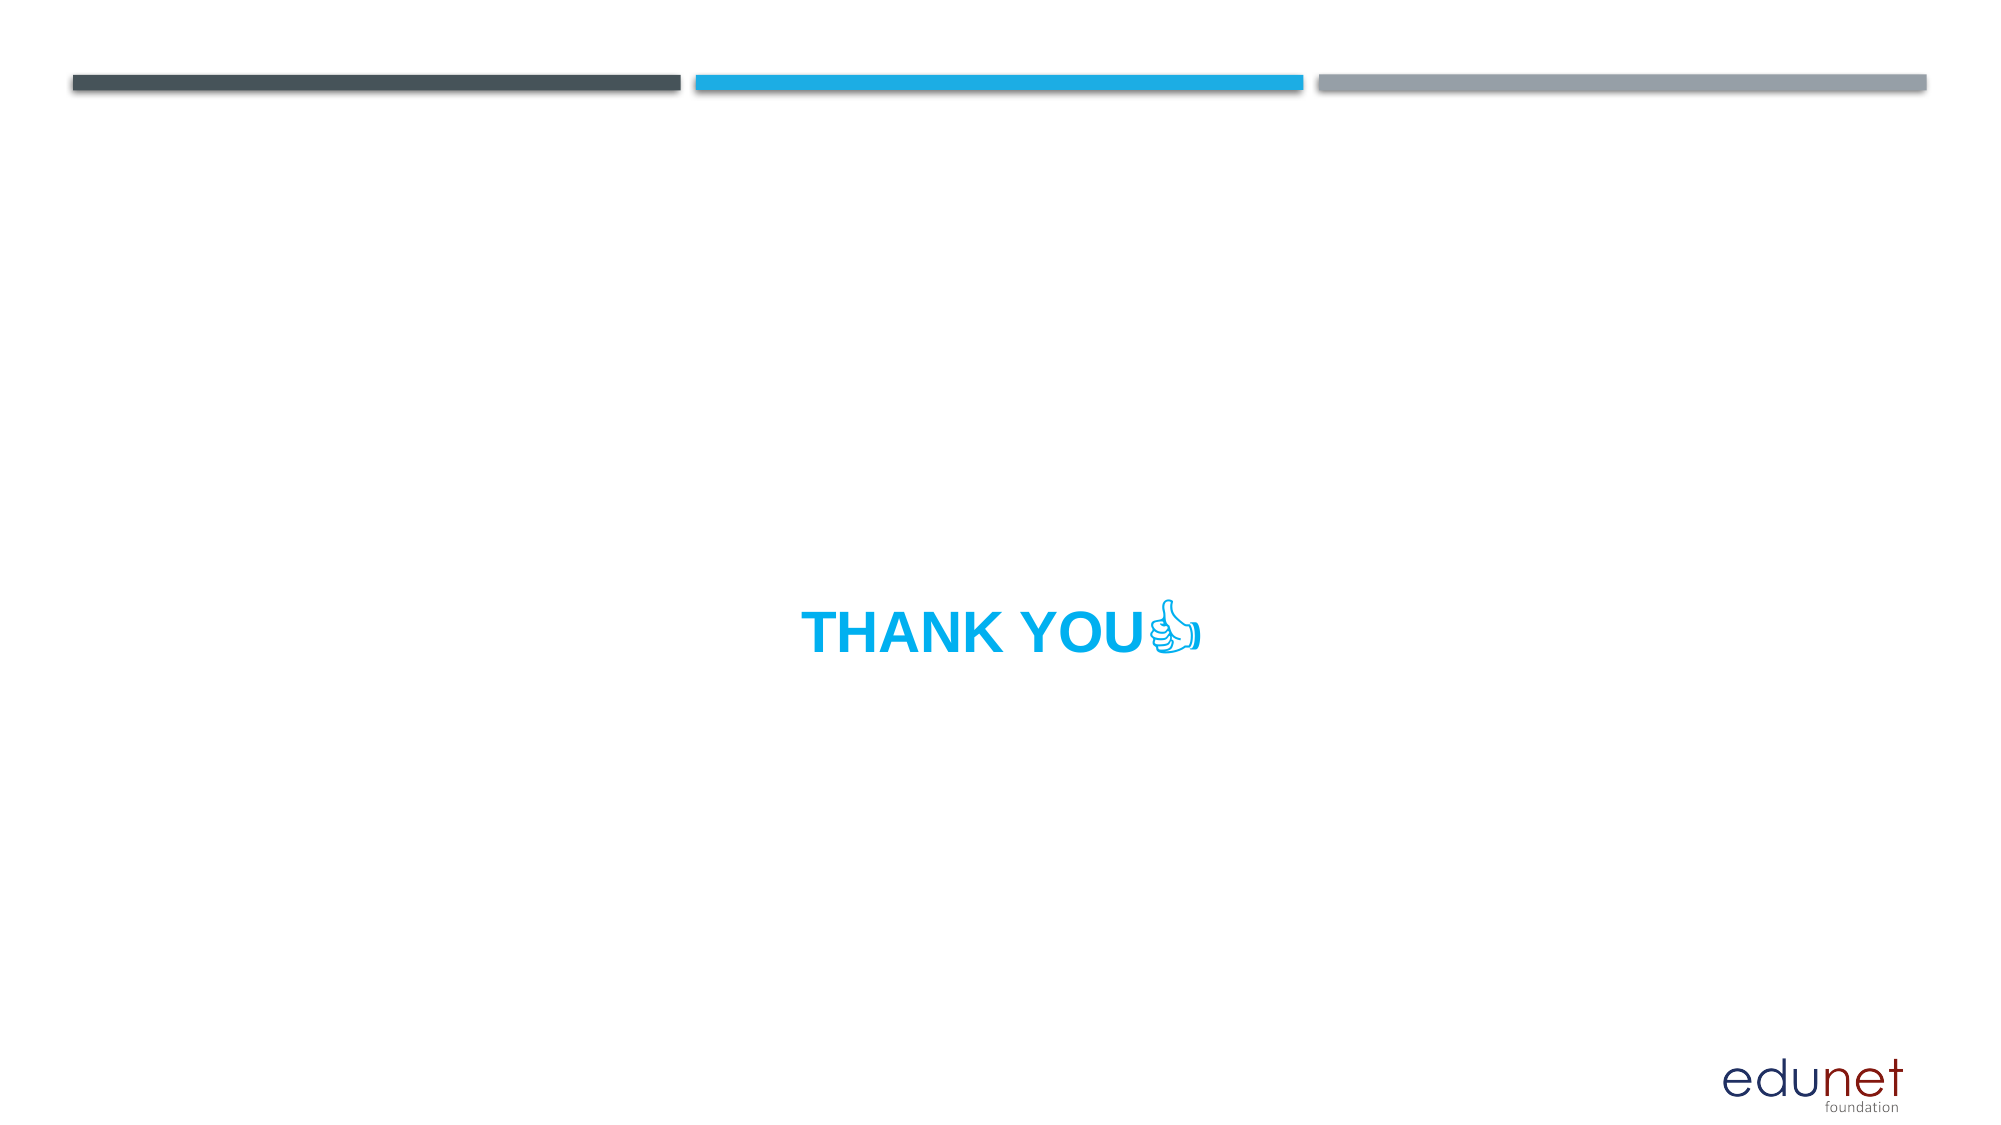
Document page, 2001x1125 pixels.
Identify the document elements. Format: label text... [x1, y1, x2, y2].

title THANK YOU👍 [240, 453, 1766, 672]
picture [1719, 1056, 1905, 1116]
